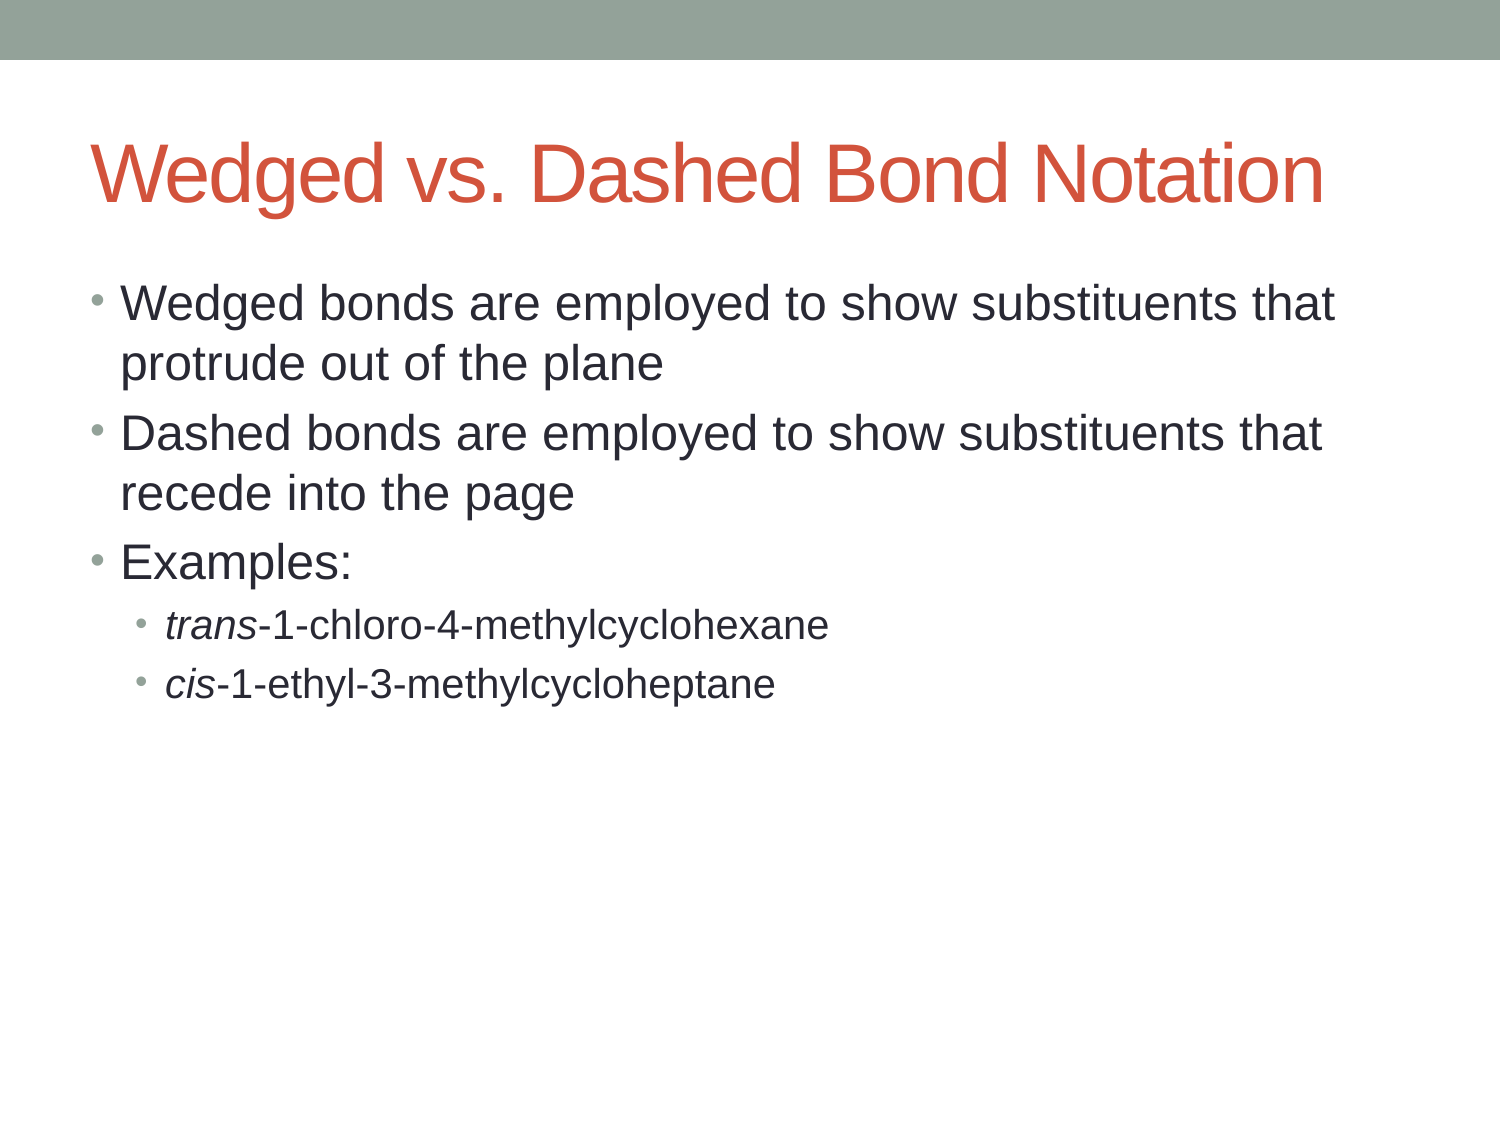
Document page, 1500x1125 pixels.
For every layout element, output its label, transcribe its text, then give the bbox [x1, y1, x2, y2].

list Wedged bonds are employed to show substituents that protrude out of the plane Dashed bonds are employed to show substituents that recede into the page Examples: trans-1-chloro-4-methylcyclohexane cis-1-ethyl-3-methylcycloheptane [75, 262, 1425, 1063]
title Wedged vs. Dashed Bond Notation [75, 87, 1425, 250]
